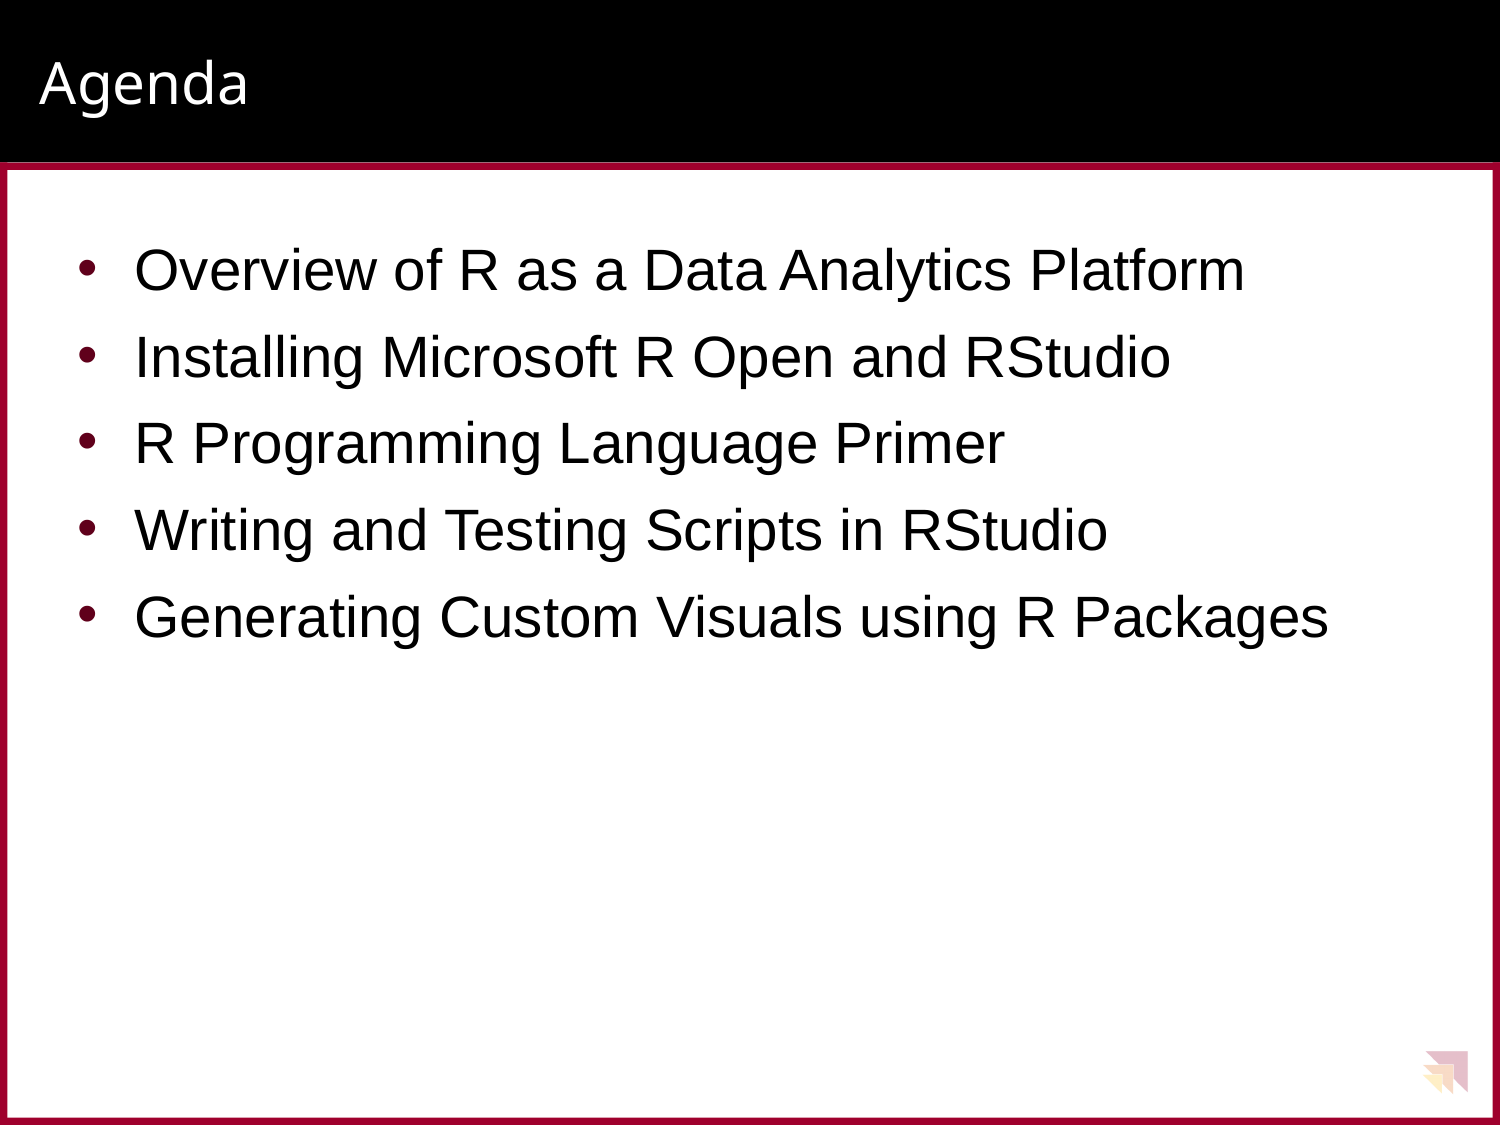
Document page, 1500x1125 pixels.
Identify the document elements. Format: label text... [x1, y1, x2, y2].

title Agenda [24, 12, 1438, 150]
list Overview of R as a Data Analytics Platform Installing Microsoft R Open and RStudio R Programming Language Primer Writing and Testing Scripts in RStudio Generating Custom Visuals using R Packages [62, 224, 1438, 1075]
